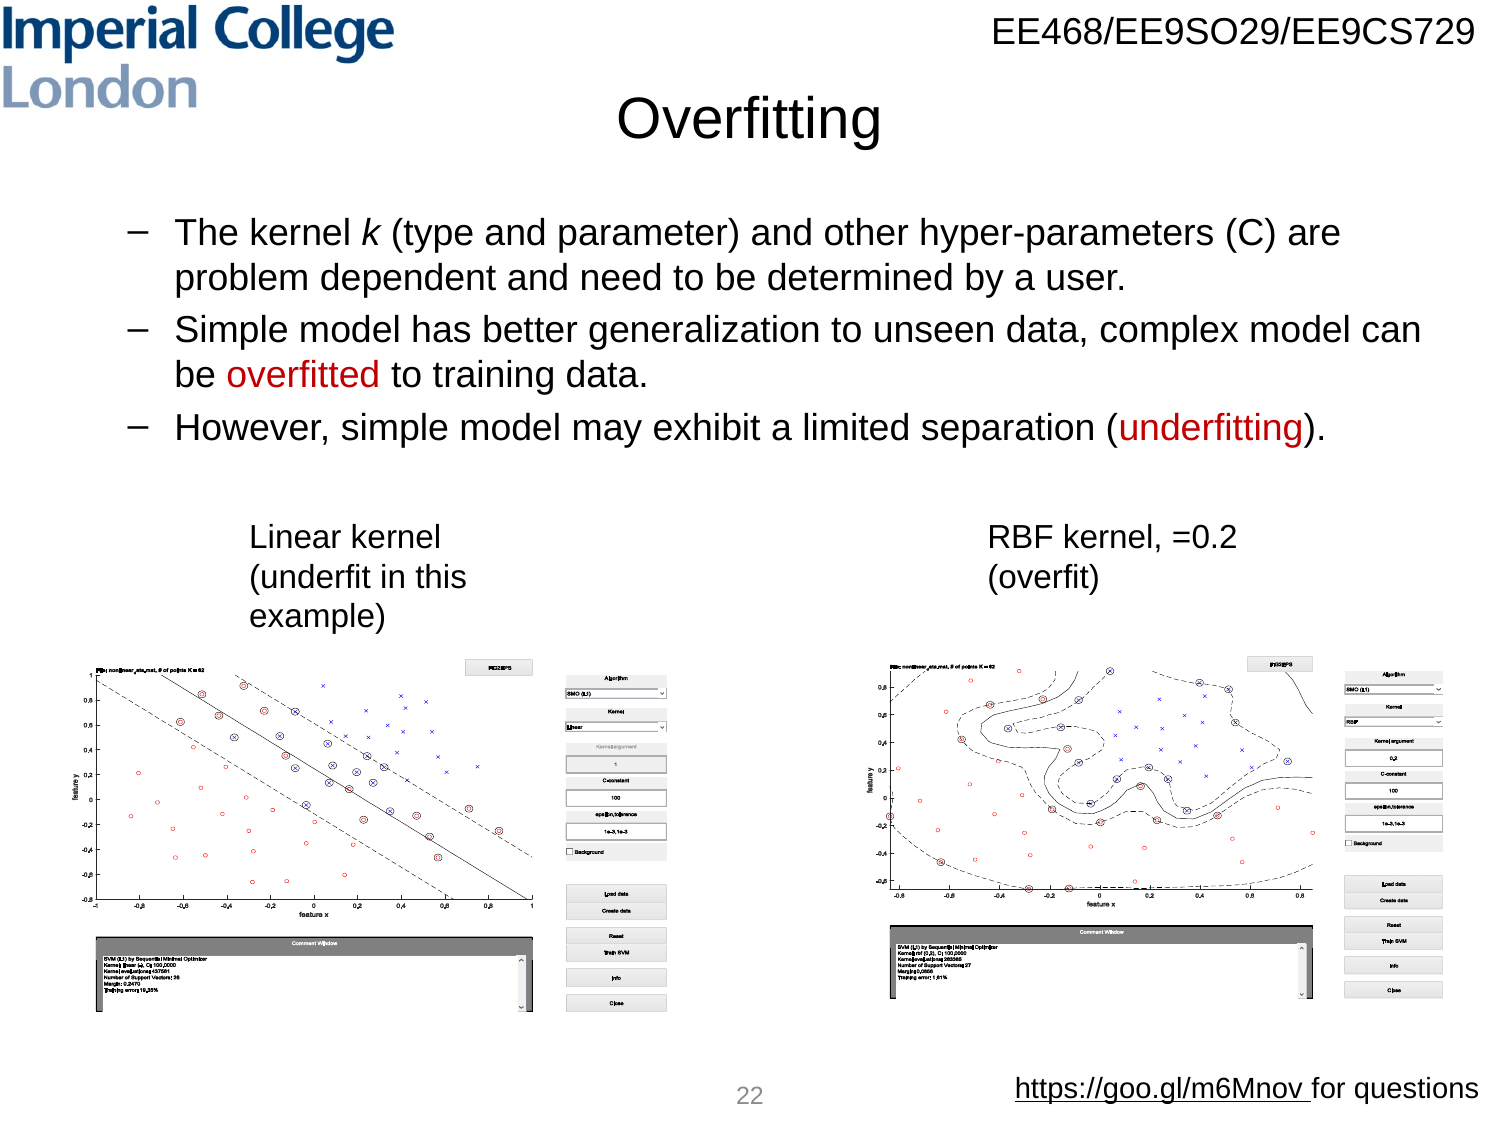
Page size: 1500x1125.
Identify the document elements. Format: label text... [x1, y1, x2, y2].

list The kernel k (type and parameter) and other hyper-parameters (C) are problem dependent and need to be determined by a user. Simple model has better generalization to unseen data, complex model can be overfitted to training data. However, simple model may exhibit a limited separation (underfitting). [37, 200, 1463, 1066]
picture [0, 0, 397, 113]
text_box Linear kernel (underfit in this example) [234, 507, 495, 642]
slide_number 22 [575, 1065, 925, 1125]
picture [824, 652, 1476, 1017]
title Overfitting [24, 42, 1475, 188]
picture [28, 656, 701, 1031]
